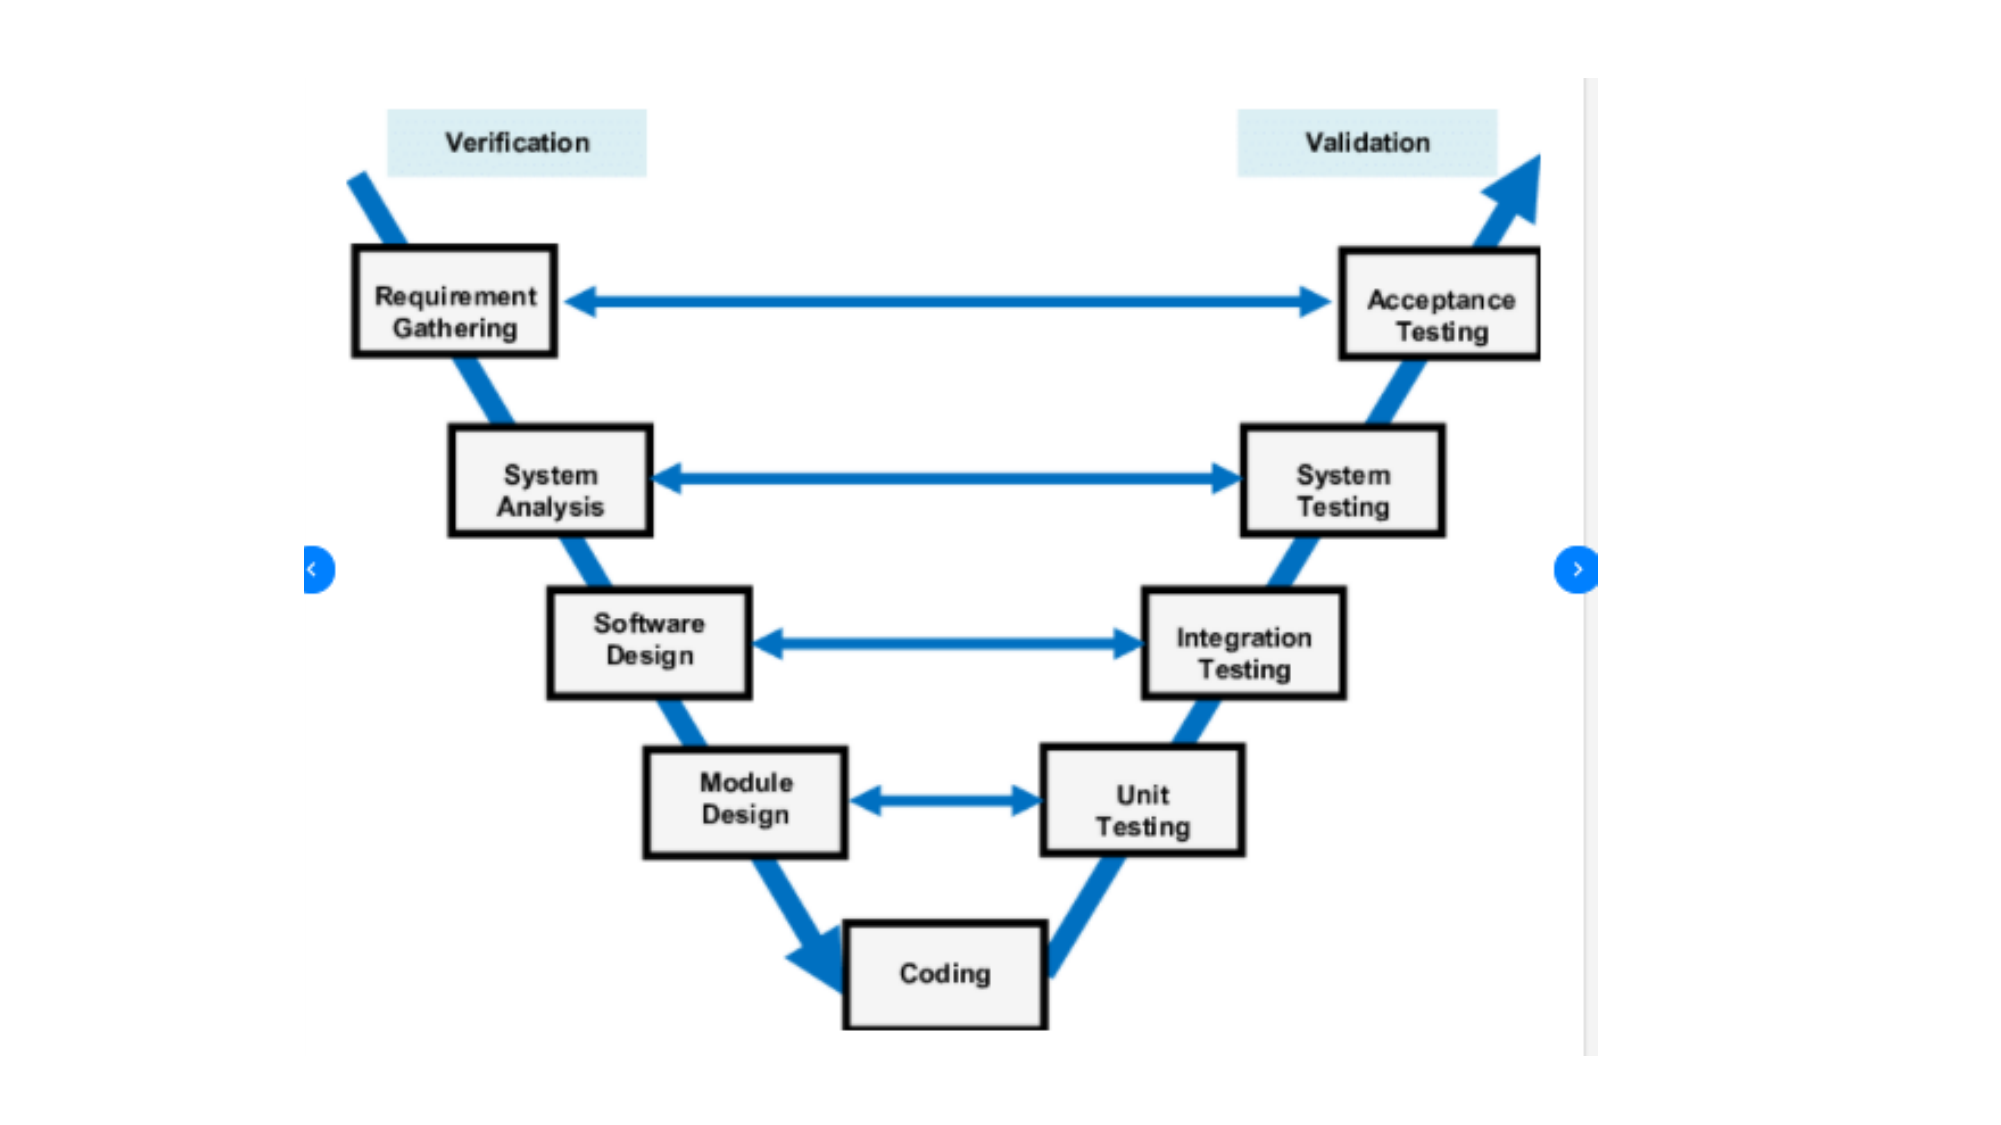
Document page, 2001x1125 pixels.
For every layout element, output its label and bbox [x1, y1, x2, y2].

picture [304, 78, 1598, 1056]
